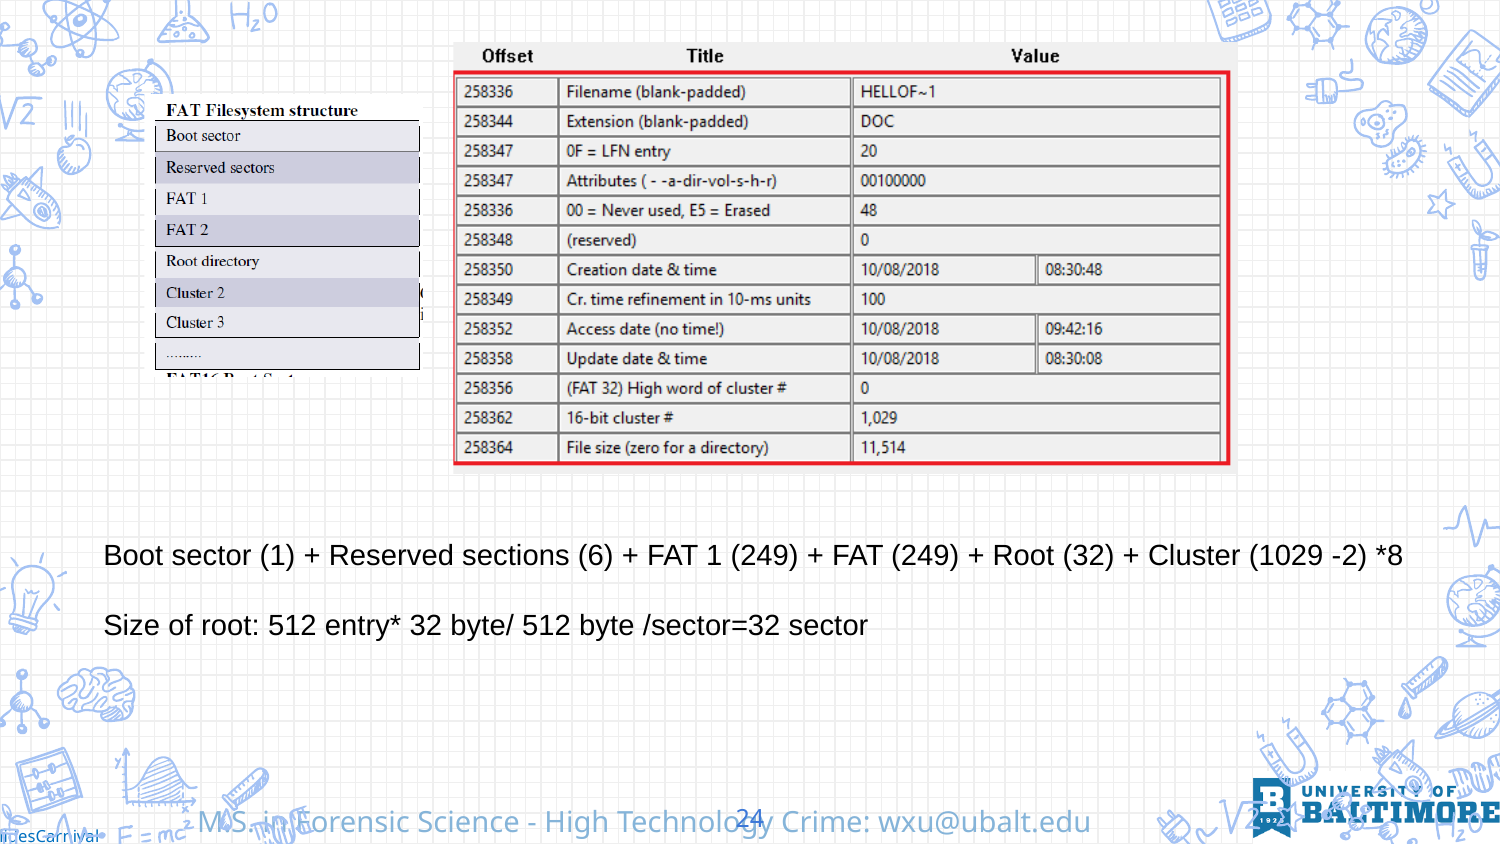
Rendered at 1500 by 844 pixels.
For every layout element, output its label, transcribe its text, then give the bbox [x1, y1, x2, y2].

picture [1479, 779, 1483, 790]
text_box Boot sector (1) + Reserved sections (6) + FAT 1 (249) + FAT (249) + Root (32) + Cluster (1029 -2) *8 Size of root: 512 entry* 32 byte/ 512 byte /sector=32 sector [88, 528, 1421, 649]
picture [1405, 773, 1430, 800]
picture [1354, 819, 1361, 827]
picture [1253, 771, 1500, 844]
picture [1375, 780, 1390, 791]
picture [1388, 823, 1396, 835]
picture [1471, 771, 1479, 786]
picture [1408, 786, 1417, 792]
picture [453, 42, 1237, 474]
picture [144, 94, 424, 377]
picture [1481, 771, 1489, 788]
slide_number 24 [705, 796, 795, 844]
picture [1381, 771, 1421, 792]
picture [1283, 771, 1308, 783]
picture [1342, 796, 1349, 806]
